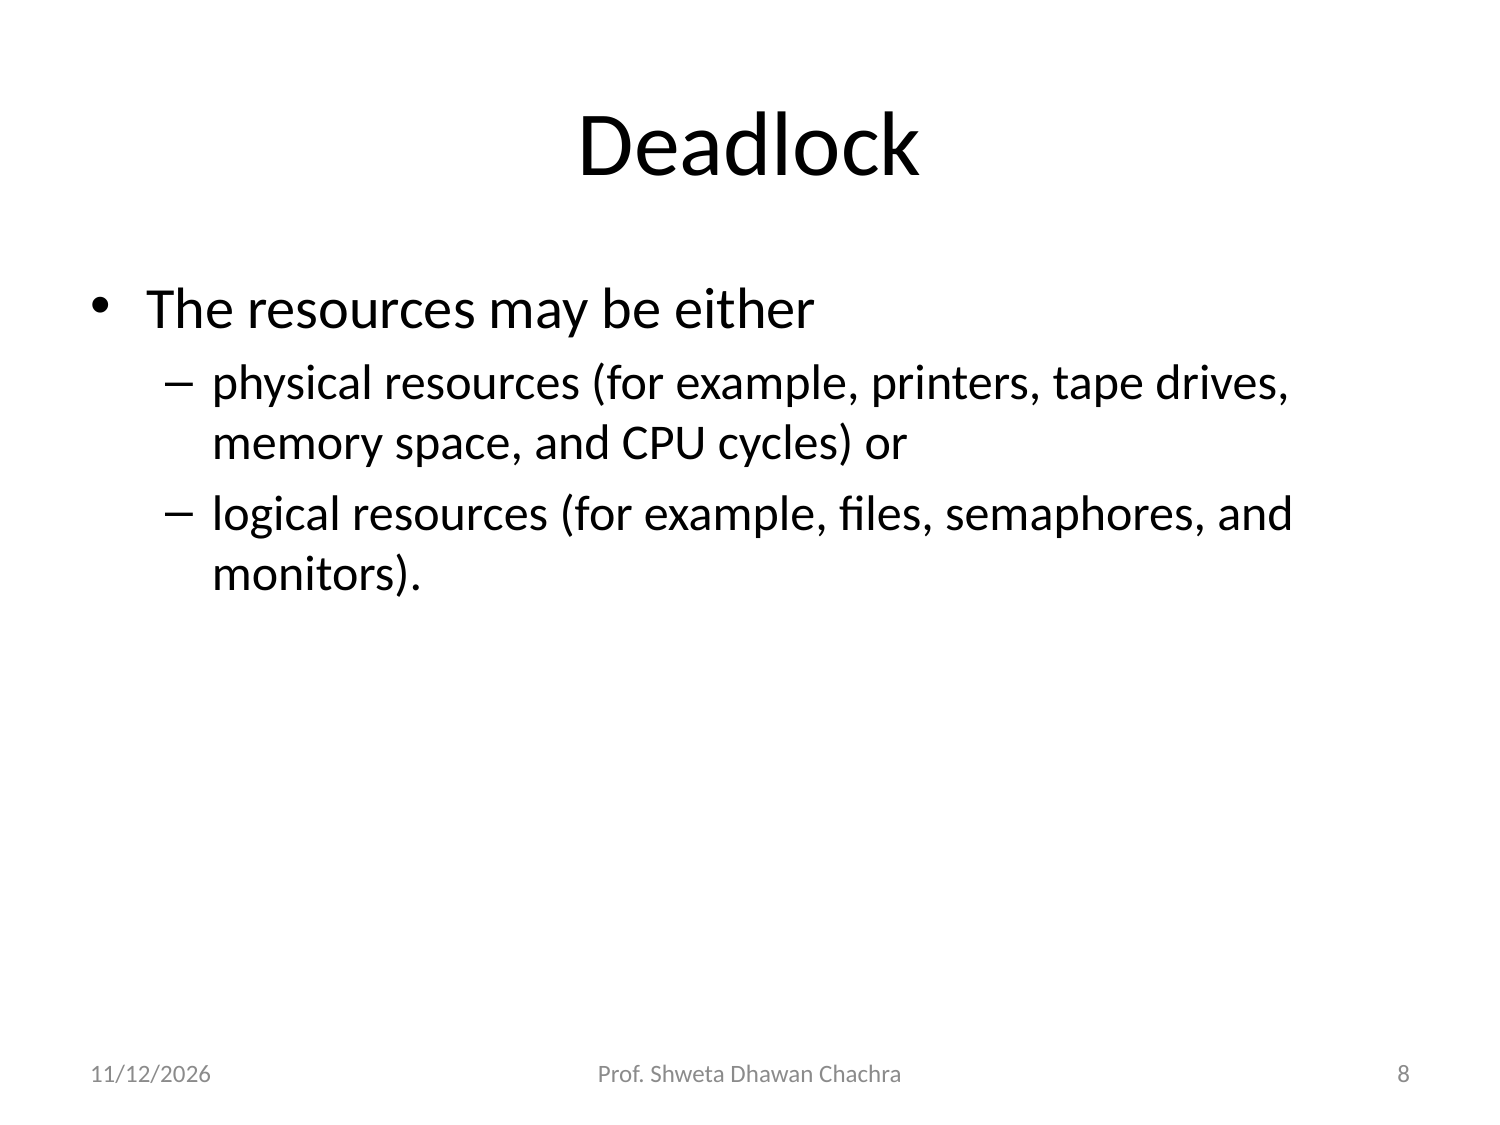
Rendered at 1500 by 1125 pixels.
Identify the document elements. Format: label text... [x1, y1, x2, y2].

title Deadlock [75, 45, 1425, 233]
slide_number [75, 1042, 425, 1103]
slide_number 8 [1074, 1042, 1425, 1103]
list The resources may be either physical resources (for example, printers, tape drives, memory space, and CPU cycles) or logical resources (for example, files, semaphores, and monitors). [75, 262, 1425, 1005]
footer Prof. Shweta Dhawan Chachra [512, 1042, 988, 1103]
